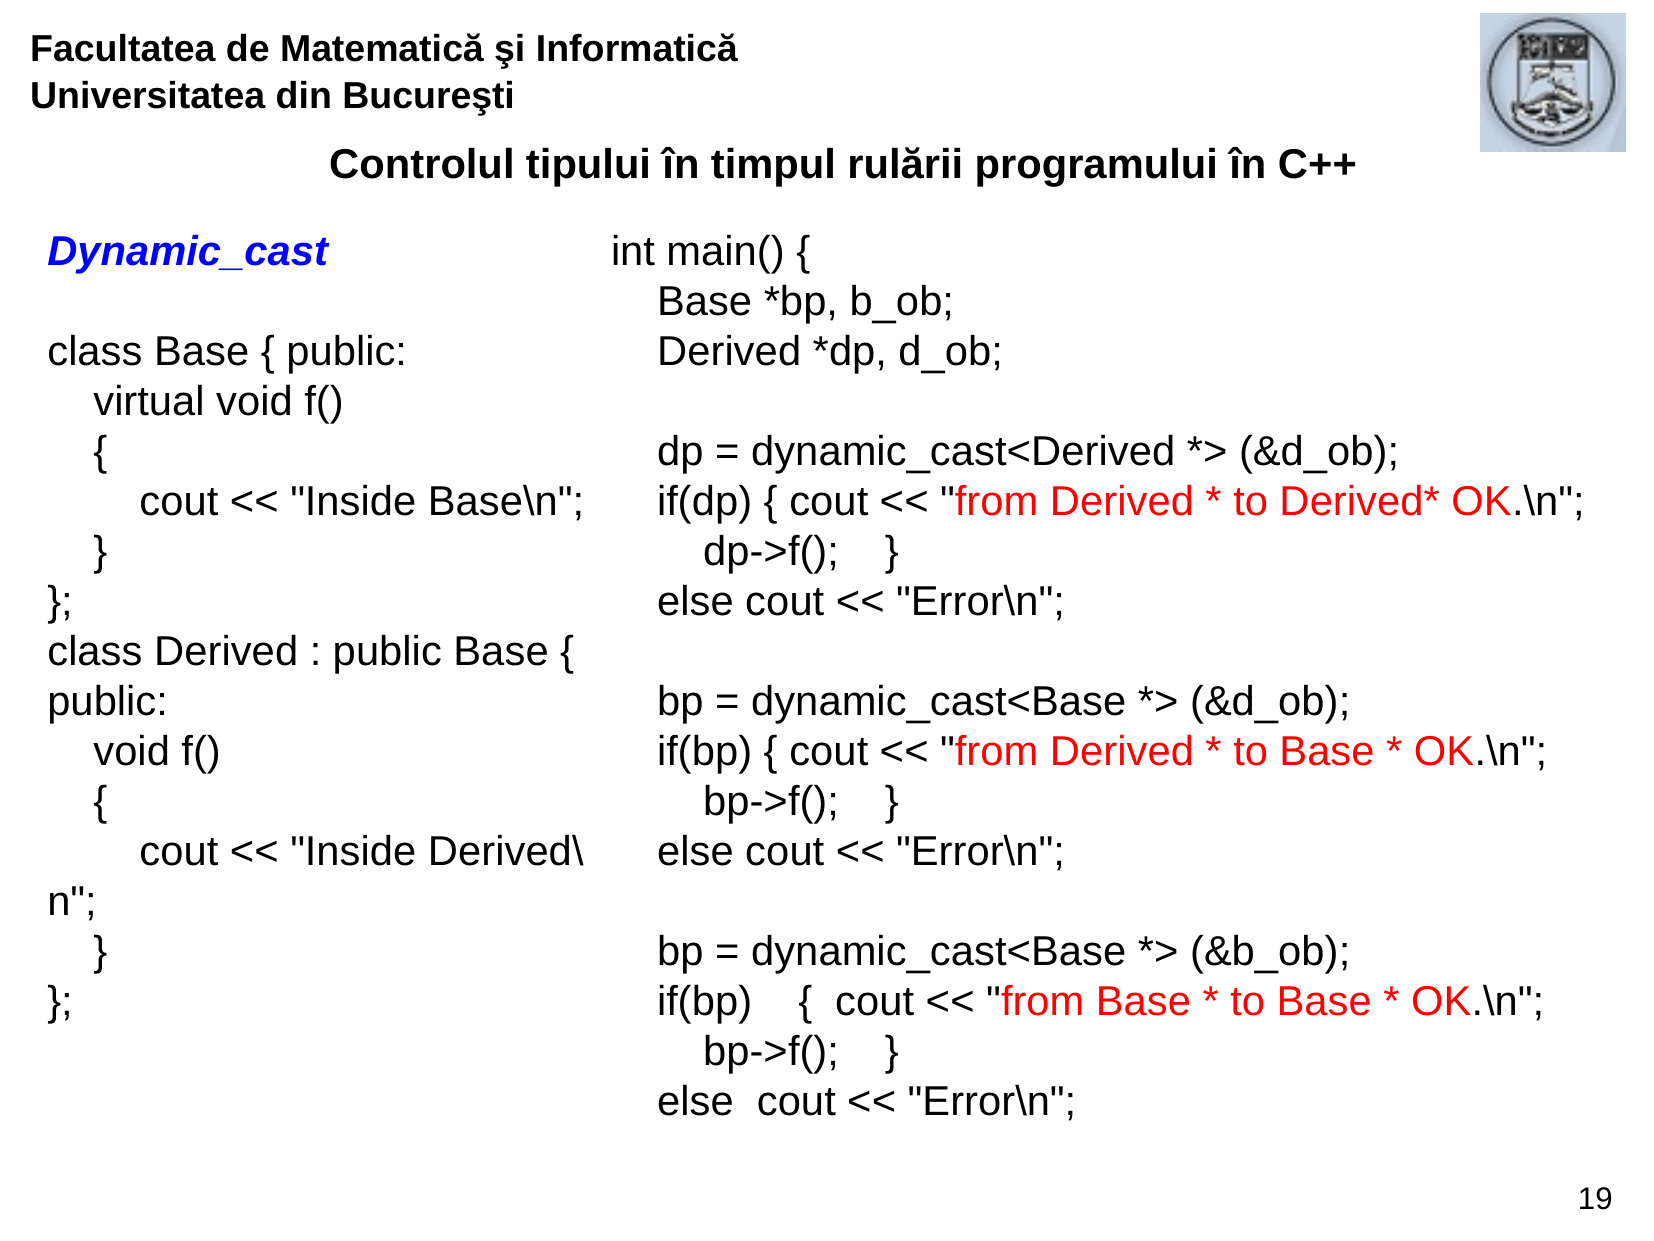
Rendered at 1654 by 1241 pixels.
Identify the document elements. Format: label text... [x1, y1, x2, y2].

text_box Controlul tipului în timpul rulării programului în C++ [293, 135, 1394, 208]
text_box Dynamic_cast class Base { public: virtual void f() { cout << "Inside Base\n"; } }; class Derived : public Base { public: void f() { cout << "Inside Derived\n"; } }; [32, 208, 596, 1139]
text_box 19 [1524, 1158, 1630, 1225]
text_box Facultatea de Matematică şi Informatică Universitatea din Bucureşti [13, 13, 841, 122]
picture [1480, 13, 1626, 152]
text_box int main() { Base *bp, b_ob; Derived *dp, d_ob; dp = dynamic_cast<Derived *> (&d_ob); if(dp) { cout << "from Derived * to Derived* OK.\n"; dp->f(); } else cout << "Error\n"; bp = dynamic_cast<Base *> (&d_ob); if(bp) { cout << "from Derived * to Base * OK.\n"; bp->f(); } else cout << "Error\n"; bp = dynamic_cast<Base *> (&b_ob); if(bp) { cout << "from Base * to Base * OK.\n"; bp->f(); } else cout << "Error\n"; [596, 208, 1609, 1139]
